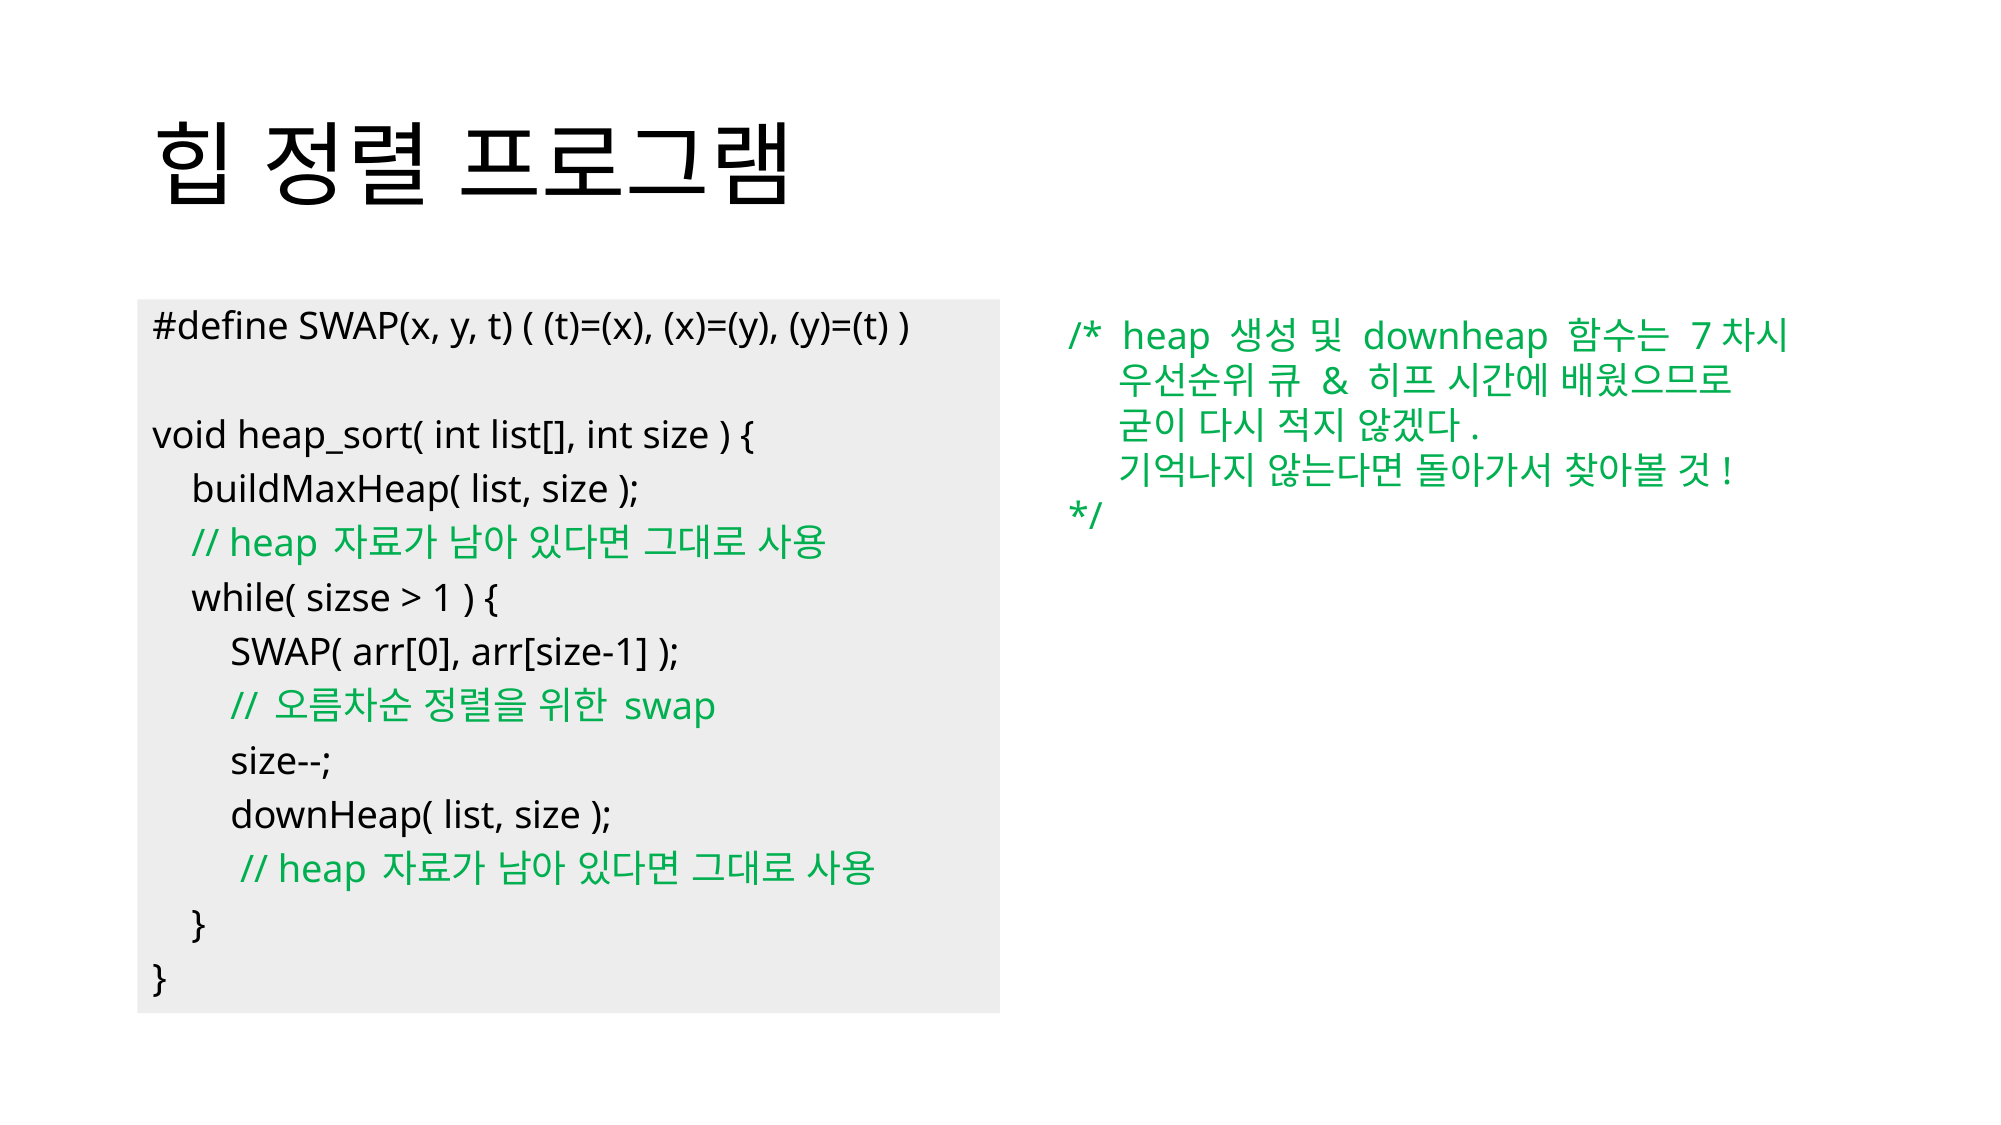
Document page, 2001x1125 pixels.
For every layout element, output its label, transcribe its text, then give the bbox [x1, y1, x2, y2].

title 힙 정렬 프로그램 [137, 59, 1863, 278]
text_box /* heap 생성 및 downheap 함수는 7차시 우선순위 큐 & 히프 시간에 배웠으므로 굳이 다시 적지 않겠다. 기억나지 않는다면 돌아가서 찾아볼 것! */ [1053, 304, 1806, 544]
list #define SWAP(x, y, t) ( (t)=(x), (x)=(y), (y)=(t) ) void heap_sort( int list[], int size ) { buildMaxHeap( list, size ); // heap 자료가 남아 있다면 그대로 사용 while( sizse > 1 ) { SWAP( arr[0], arr[size-1] ); // 오름차순 정렬을 위한 swap size--; downHeap( list, size ); // heap 자료가 남아 있다면 그대로 사용 } } [137, 299, 1000, 1014]
